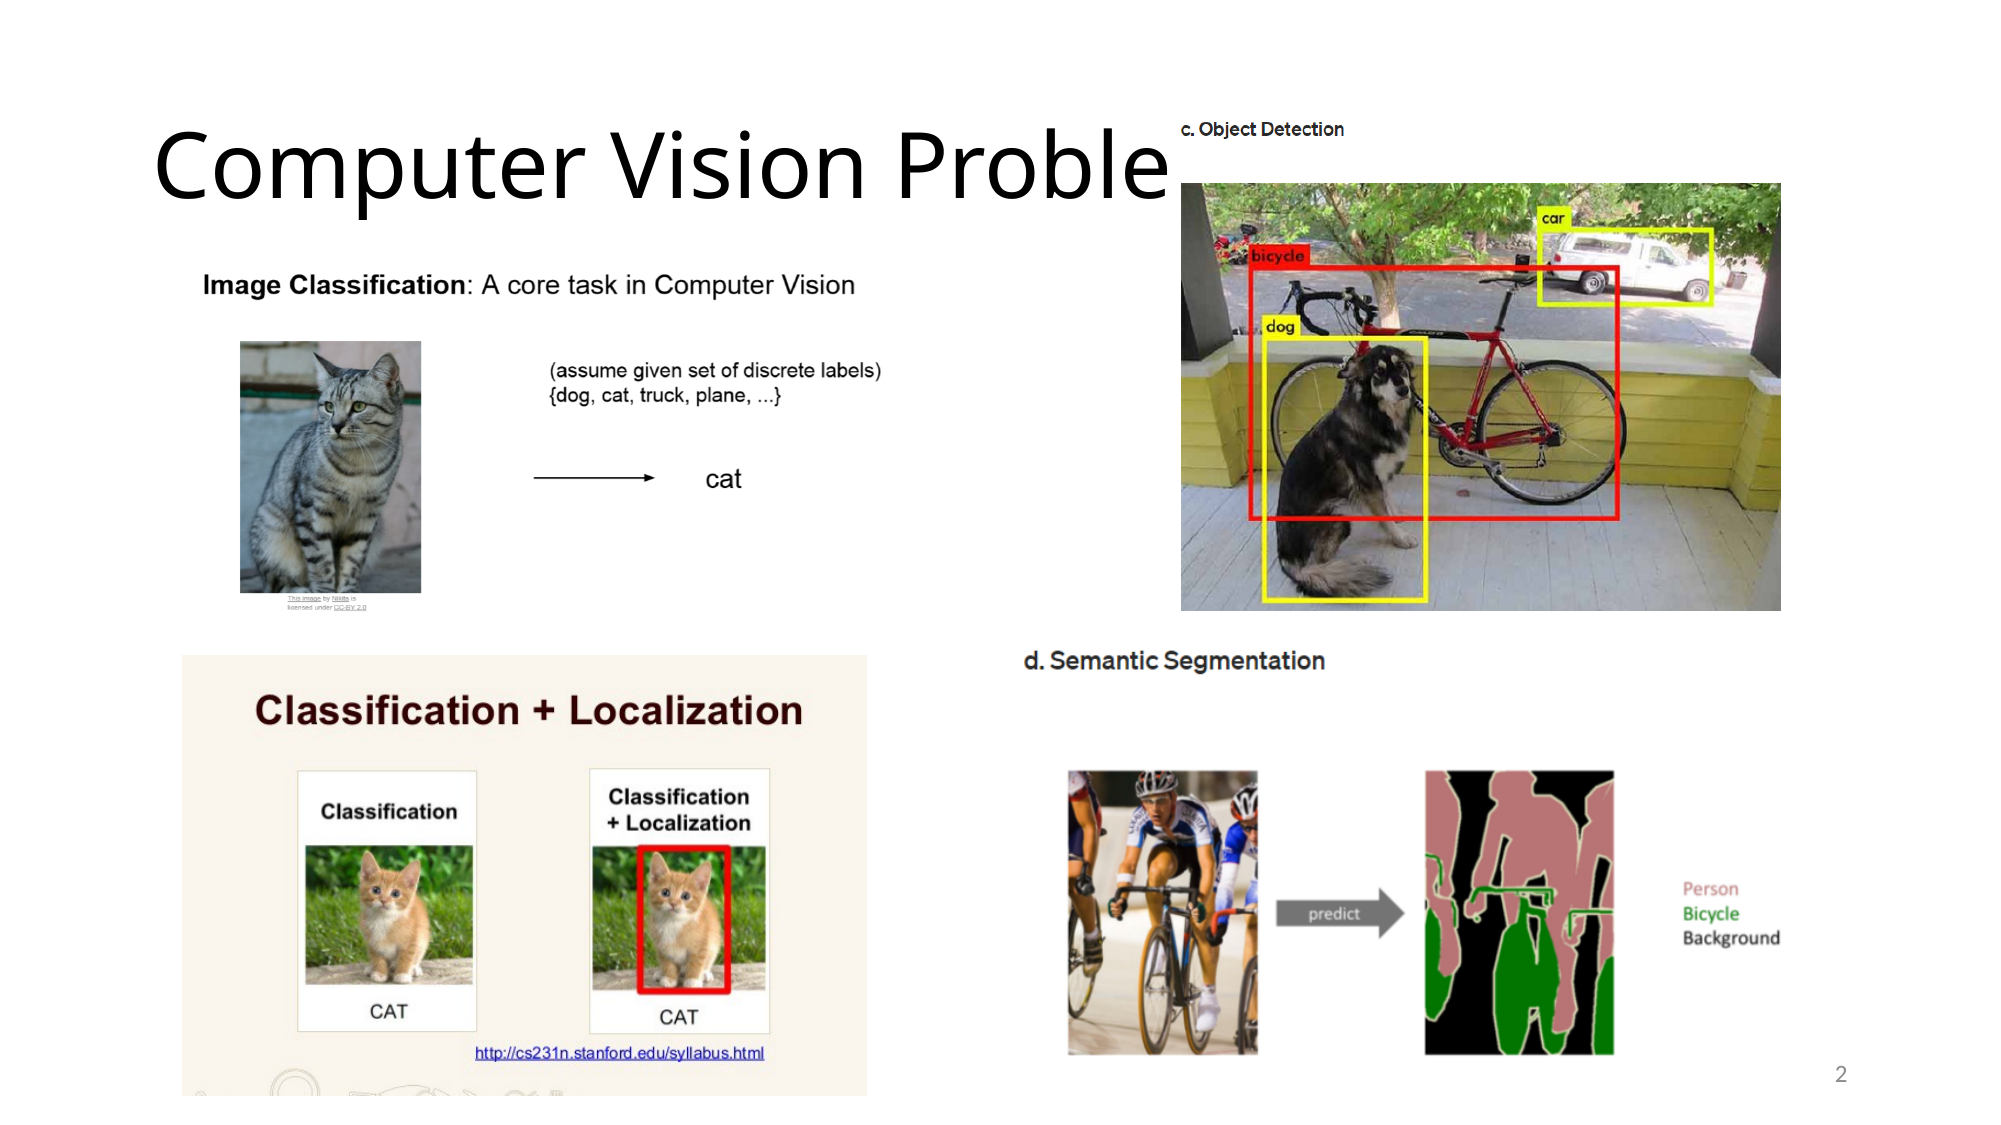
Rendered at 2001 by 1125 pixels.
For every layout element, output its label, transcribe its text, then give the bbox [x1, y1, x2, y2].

title Computer Vision Problems [137, 59, 1863, 278]
picture [1168, 107, 1800, 611]
picture [181, 655, 867, 1096]
picture [199, 270, 885, 618]
slide_number 2 [1412, 1042, 1863, 1103]
picture [1015, 639, 1818, 1096]
